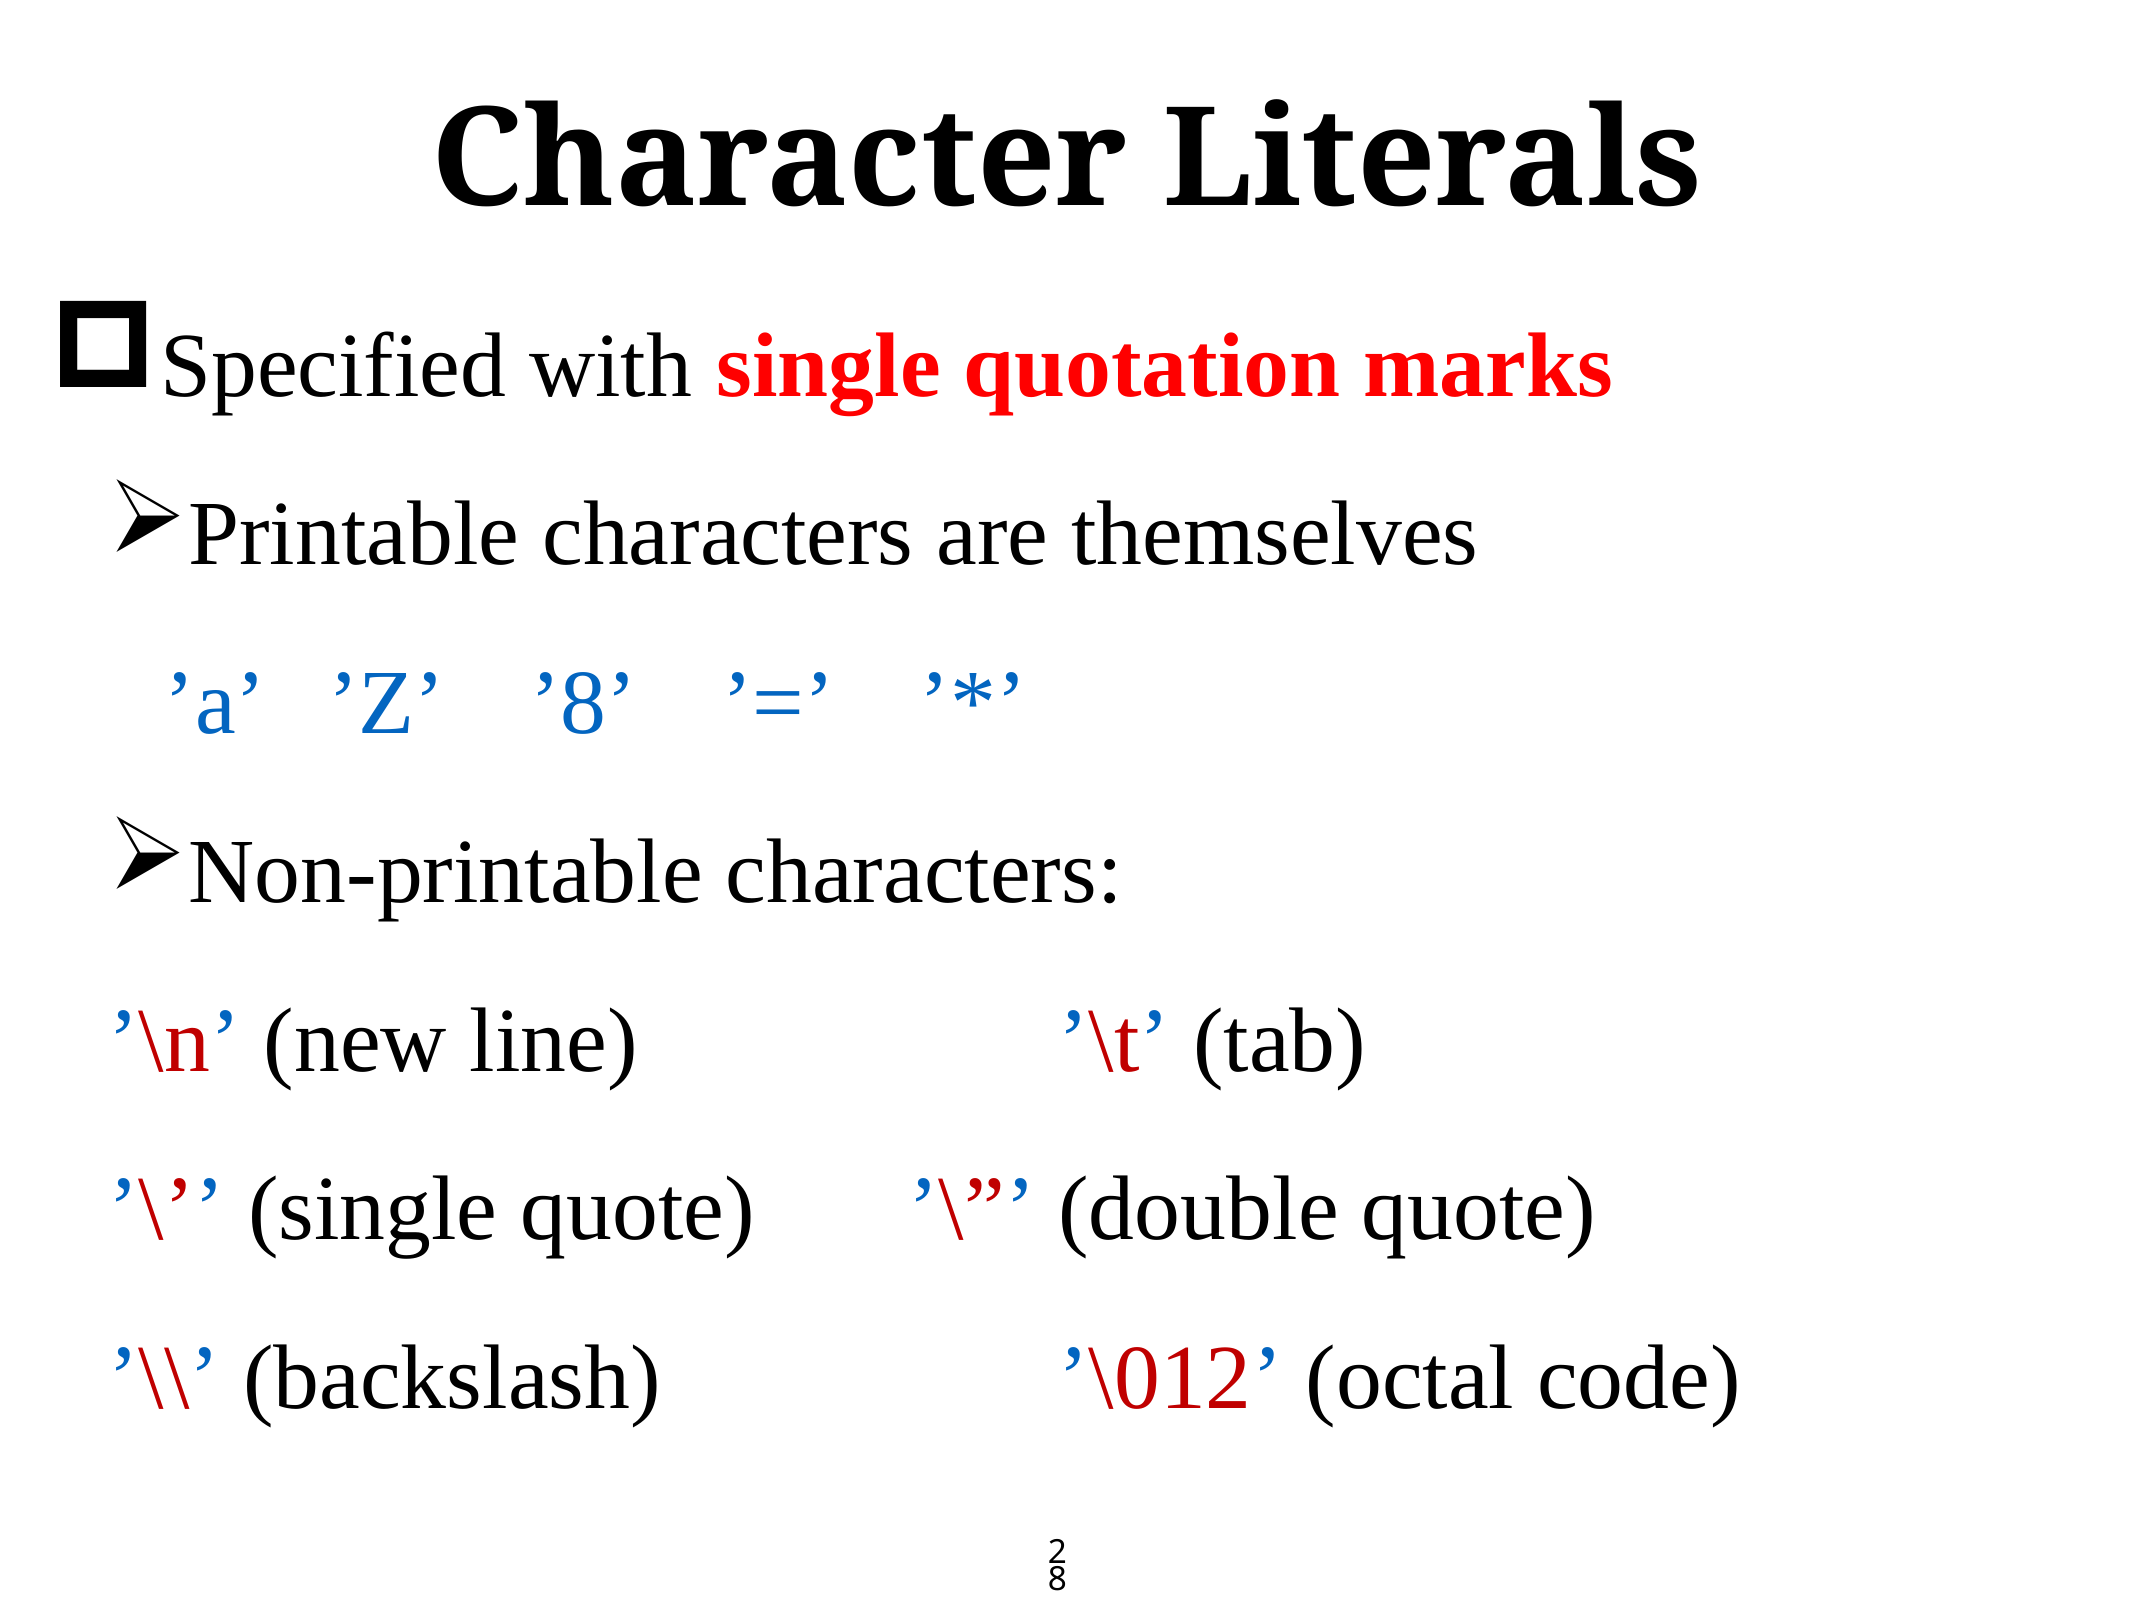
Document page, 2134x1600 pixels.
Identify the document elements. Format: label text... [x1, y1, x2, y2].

list Specified with single quotation marks Printable characters are themselves ’a’ ’Z’ ’8’ ’=’ ’*’ Non-printable characters: ’\n’ (new line) ’\t’ (tab) ’\’’ (single quote) ’\”’ (double quote) ’\\’ (backslash) ’\012’ (octal code) [0, 241, 2132, 1486]
title Character Literals [1, 7, 2134, 259]
slide_number 28 [1041, 1528, 1091, 1582]
